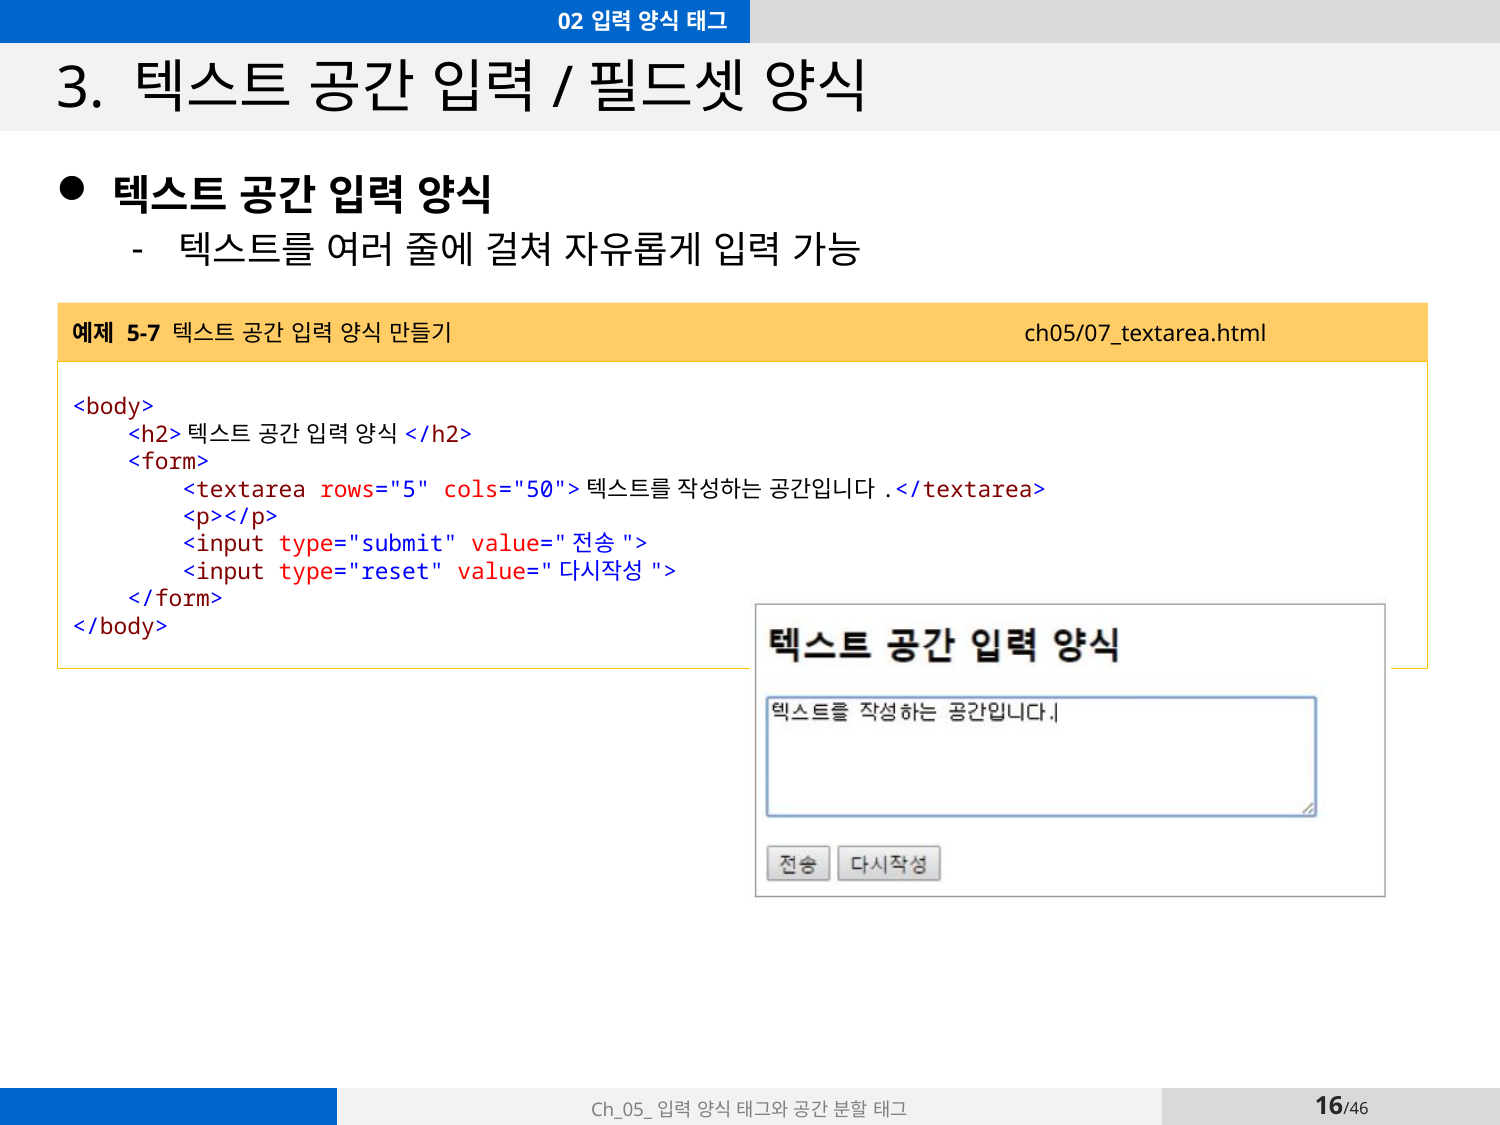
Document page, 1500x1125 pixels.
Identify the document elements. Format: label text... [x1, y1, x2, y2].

text_box <body> <h2>텍스트 공간 입력 양식</h2> <form> <textarea rows="5" cols="50">텍스트를 작성하는 공간입니다.</textarea> <p></p> <input type="submit" value="전송"> <input type="reset" value="다시작성"> </form> </body> [55, 360, 1430, 671]
list 텍스트 공간 입력 양식 텍스트를 여러 줄에 걸쳐 자유롭게 입력 가능 [41, 160, 1459, 303]
picture [750, 595, 1391, 906]
text_box 02 입력 양식 태그 [0, 0, 743, 43]
text_box 예제 5-7 텍스트 공간 입력 양식 만들기 ch05/07_textarea.html [55, 301, 1430, 360]
title 3. 텍스트 공간 입력/필드셋 양식 [41, 42, 1459, 128]
